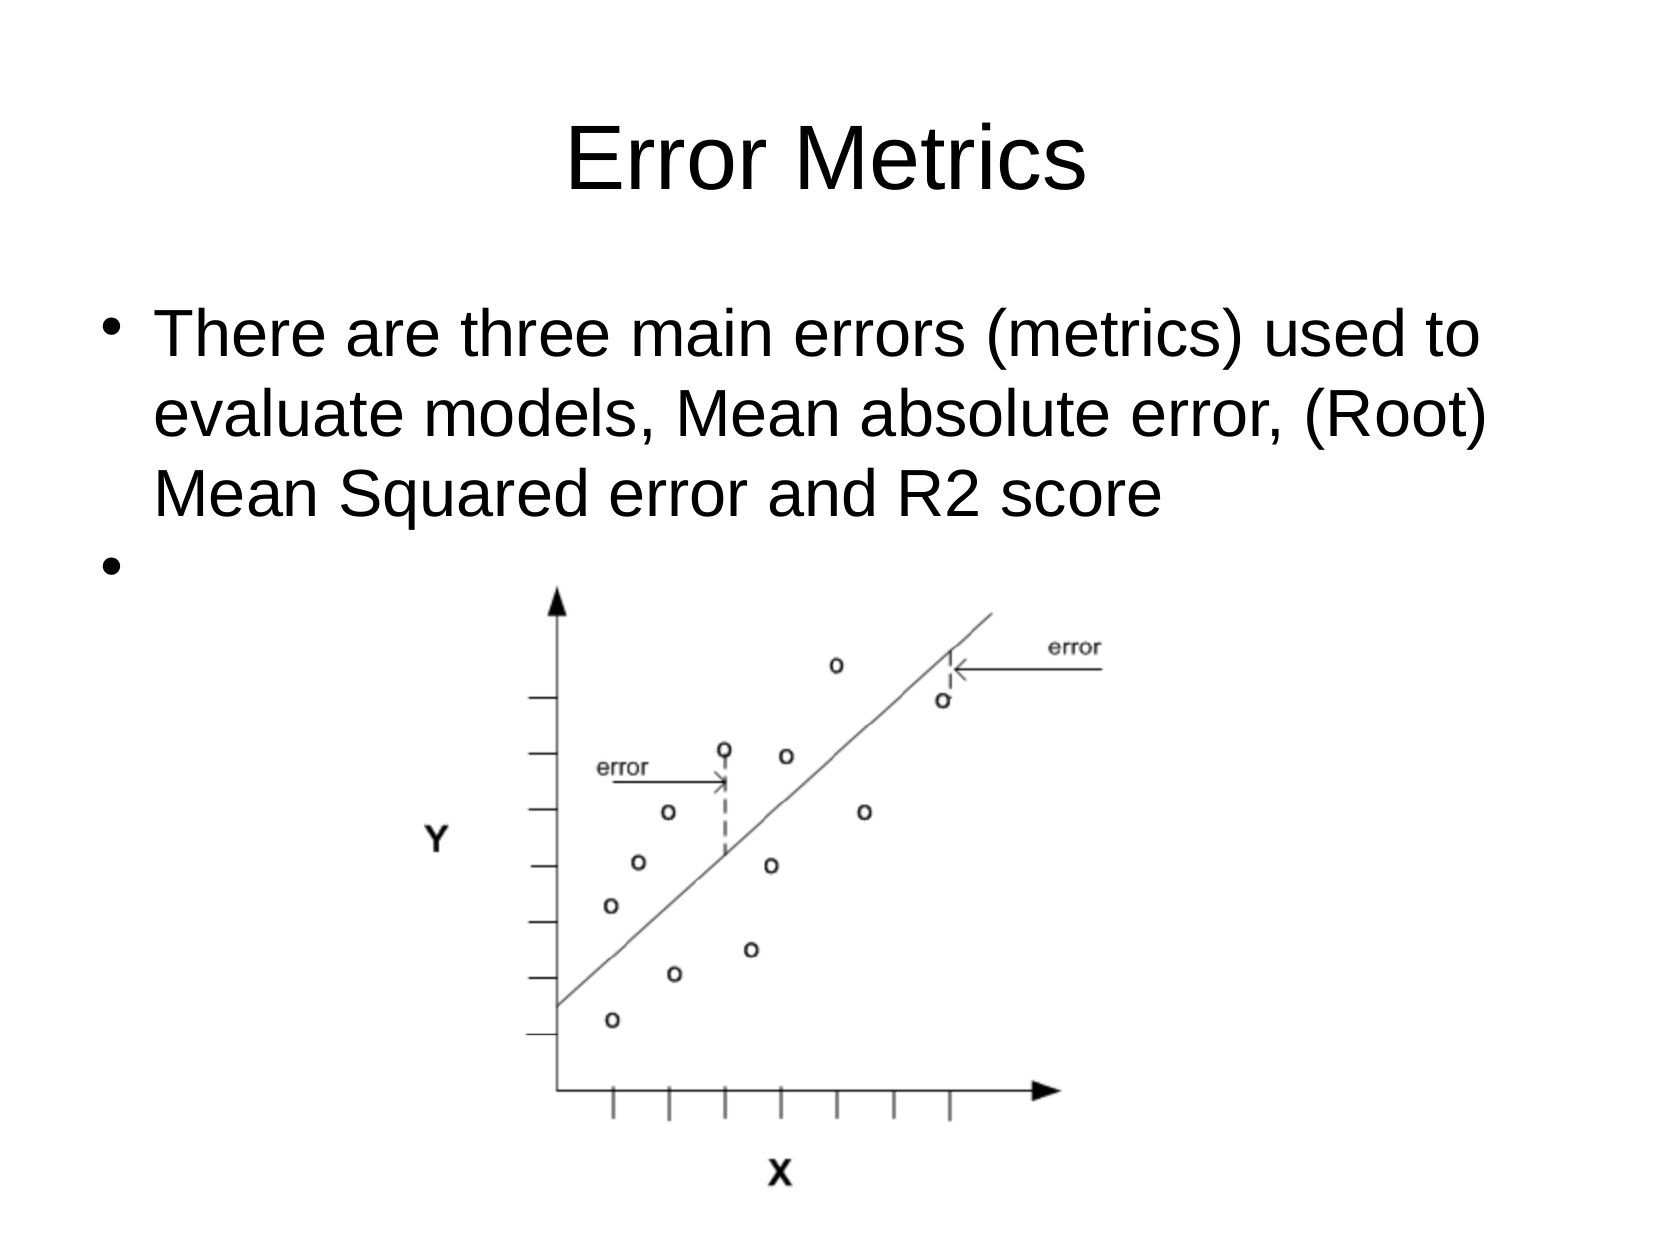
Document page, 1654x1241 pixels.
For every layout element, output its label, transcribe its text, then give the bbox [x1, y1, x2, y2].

text_box Error Metrics [82, 49, 1571, 257]
text_box There are three main errors (metrics) used to evaluate models, Mean absolute error, (Root) Mean Squared error and R2 score [82, 290, 1571, 540]
picture [419, 569, 1111, 1191]
